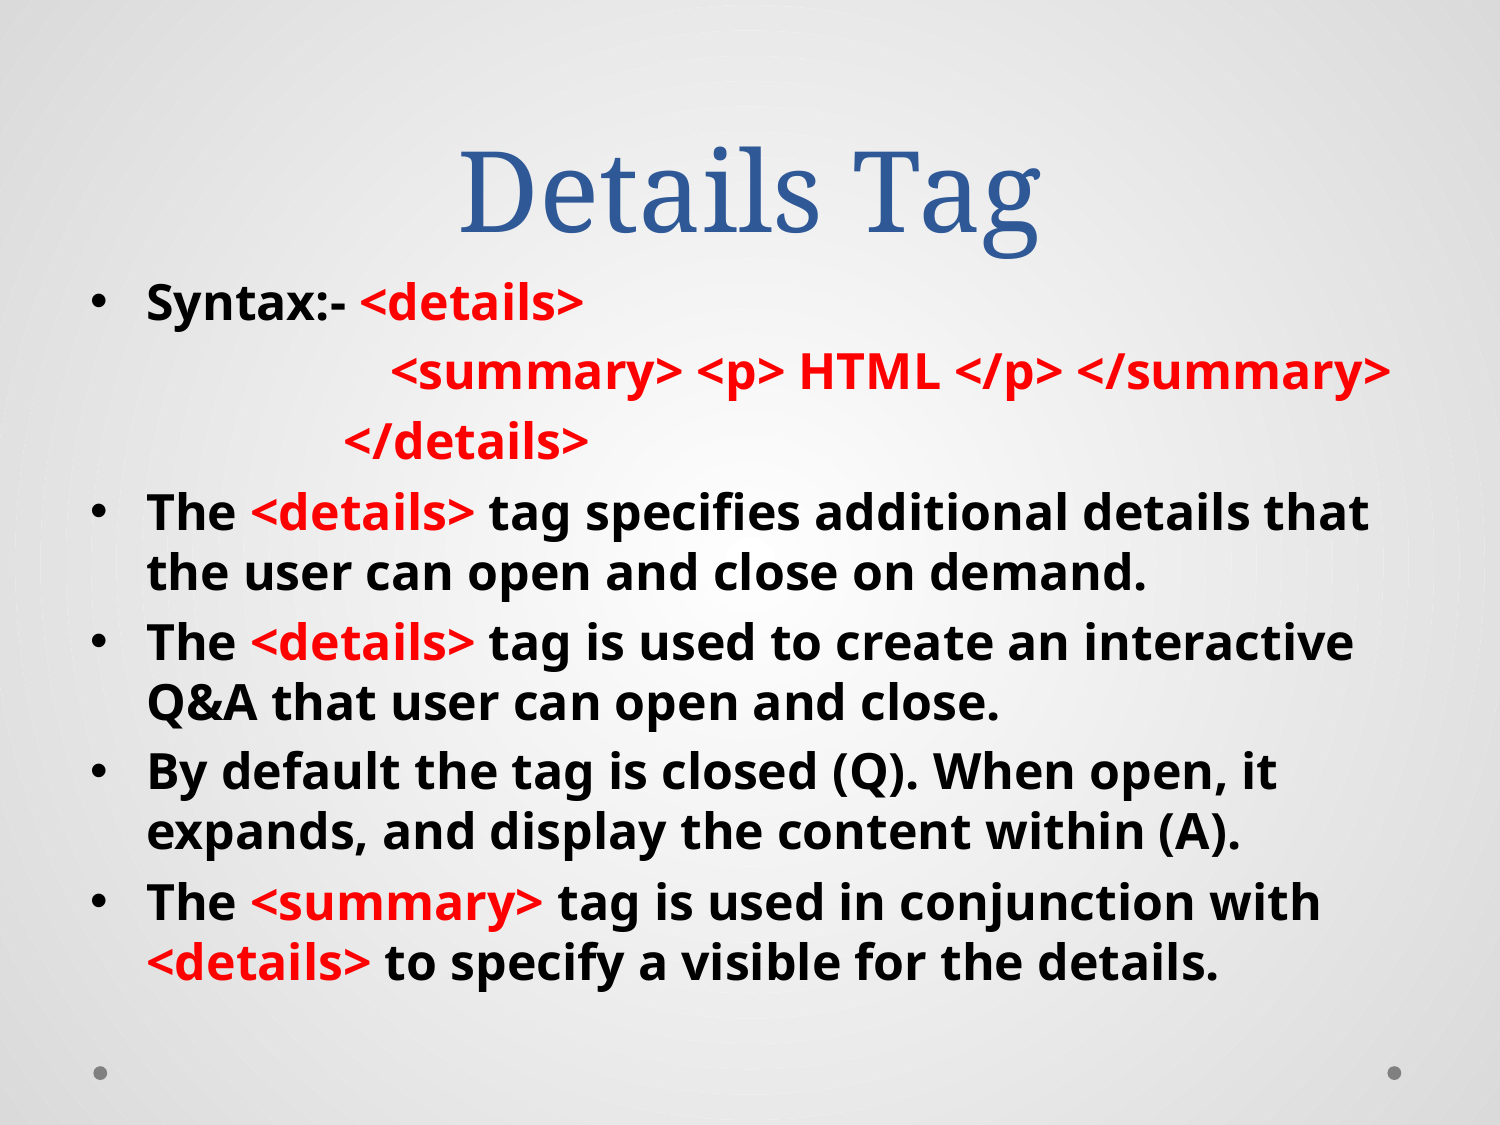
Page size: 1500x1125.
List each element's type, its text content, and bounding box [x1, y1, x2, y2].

list Syntax:- <details> <summary> <p> HTML </p> </summary> </details> The <details> tag specifies additional details that the user can open and close on demand. The <details> tag is used to create an interactive Q&A that user can open and close. By default the tag is closed (Q). When open, it expands, and display the content within (A). The <summary> tag is used in conjunction with <details> to specify a visible for the details. [75, 262, 1425, 1005]
title Details Tag [75, 0, 1425, 262]
